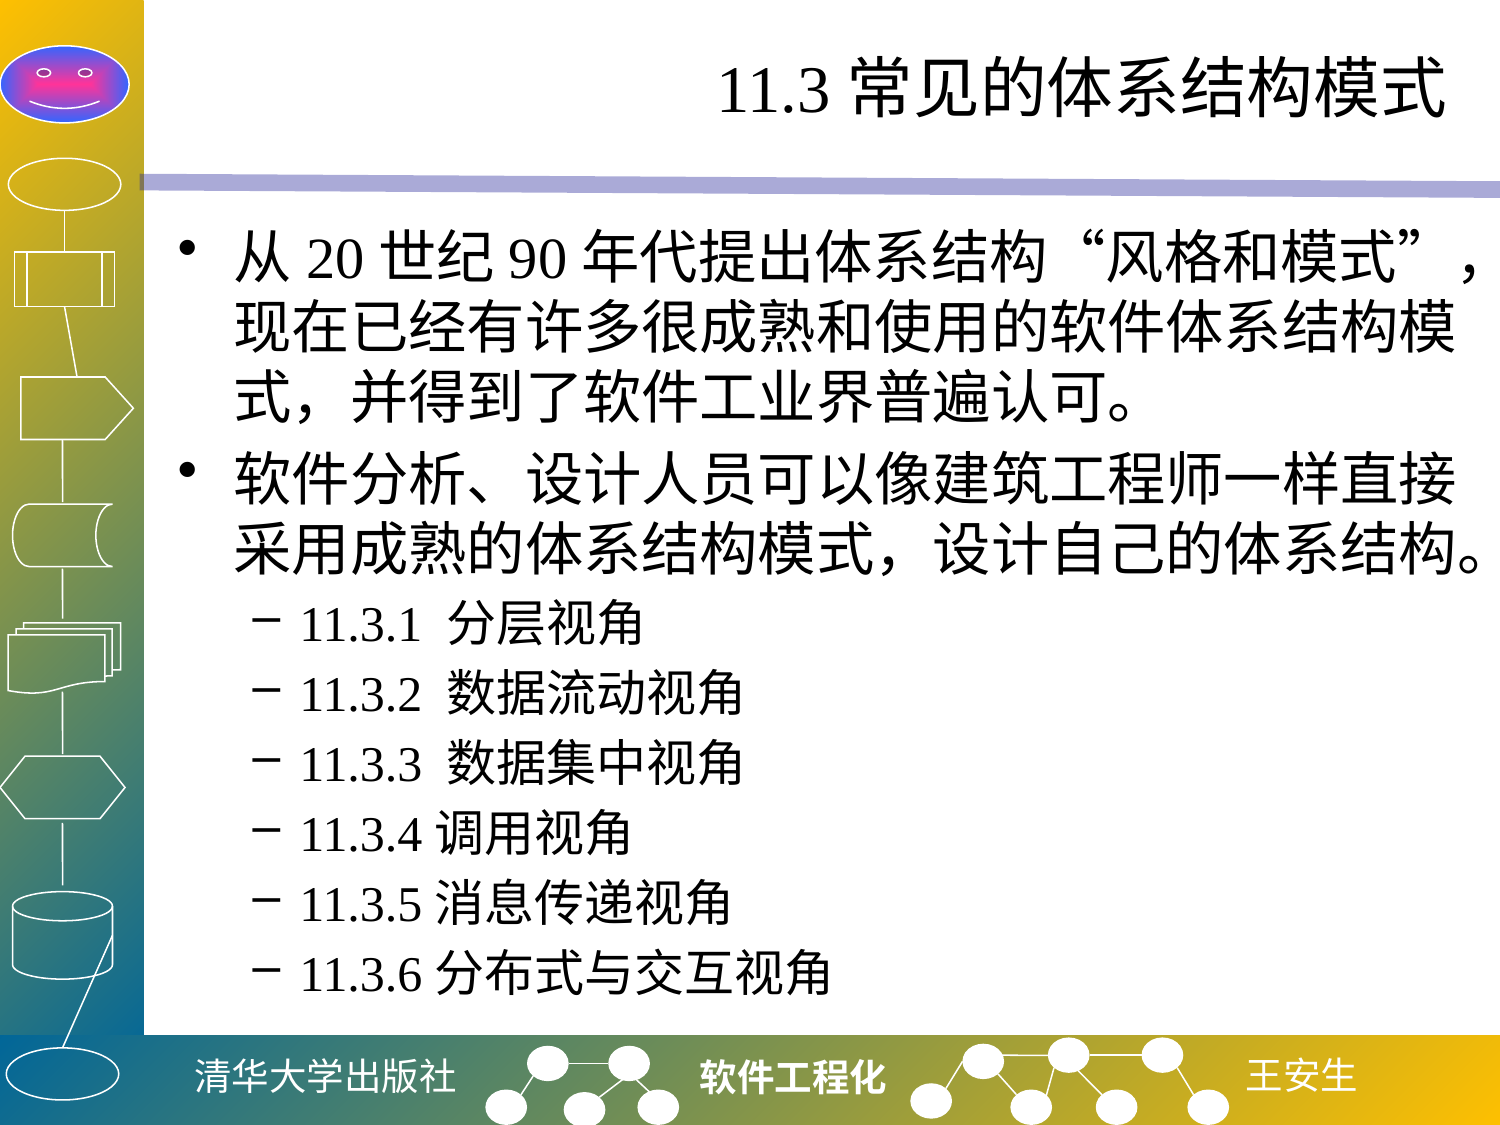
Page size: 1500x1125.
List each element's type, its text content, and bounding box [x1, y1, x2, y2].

title 11.3常见的体系结构模式 [187, 24, 1463, 147]
list 从20世纪90年代提出体系结构“风格和模式”，现在已经有许多很成熟和使用的软件体系结构模式，并得到了软件工业界普遍认可。 软件分析、设计人员可以像建筑工程师一样直接采用成熟的体系结构模式，设计自己的体系结构。 11.3.1 分层视角 11.3.2 数据流动视角 11.3.3 数据集中视角 11.3.4调用视角 11.3.5消息传递视角 11.3.6分布式与交互视角 [162, 212, 1476, 1017]
